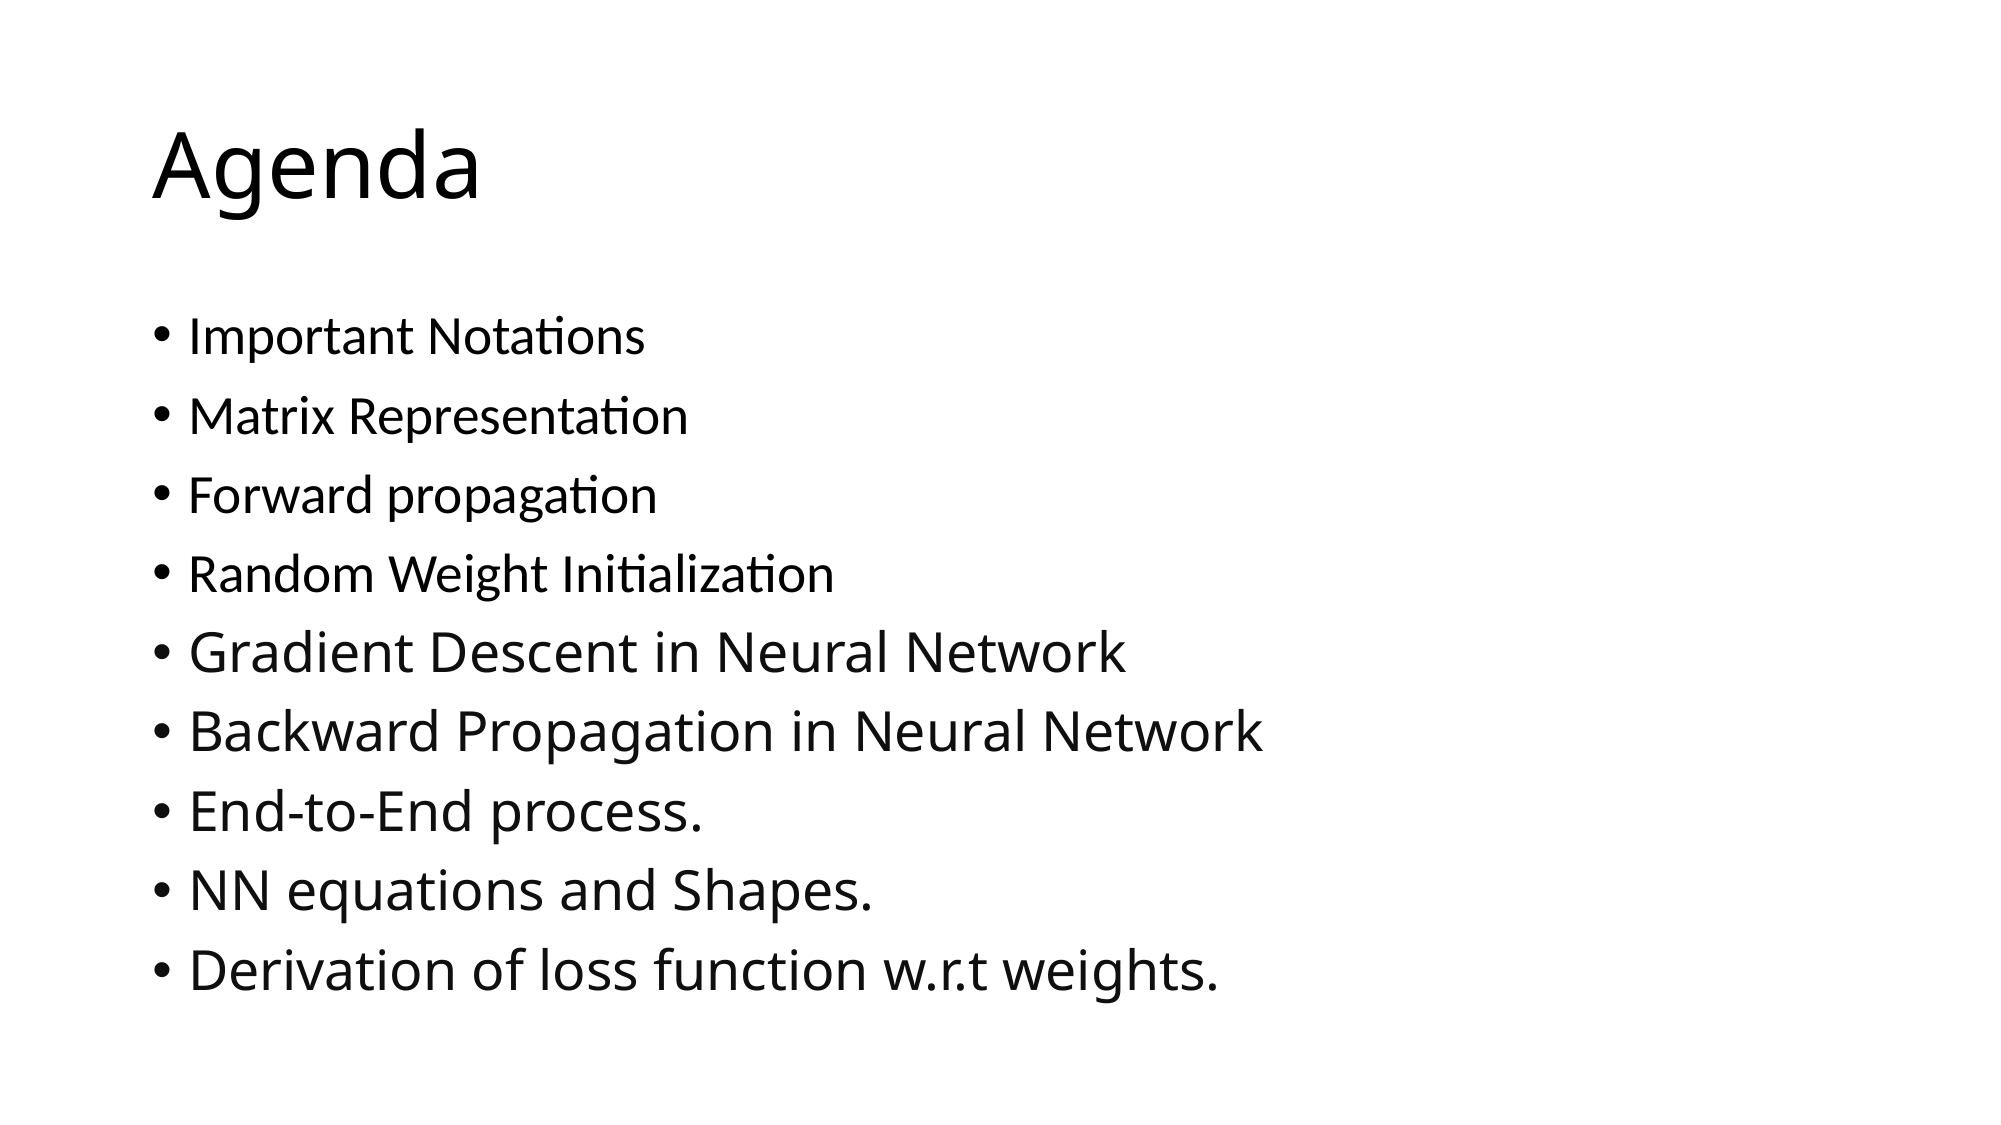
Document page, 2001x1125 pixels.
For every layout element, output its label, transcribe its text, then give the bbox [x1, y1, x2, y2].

title Agenda [137, 59, 1863, 278]
list Important Notations Matrix Representation Forward propagation Random Weight Initialization Gradient Descent in Neural Network Backward Propagation in Neural Network End-to-End process. NN equations and Shapes. Derivation of loss function w.r.t weights. [137, 299, 1863, 1014]
